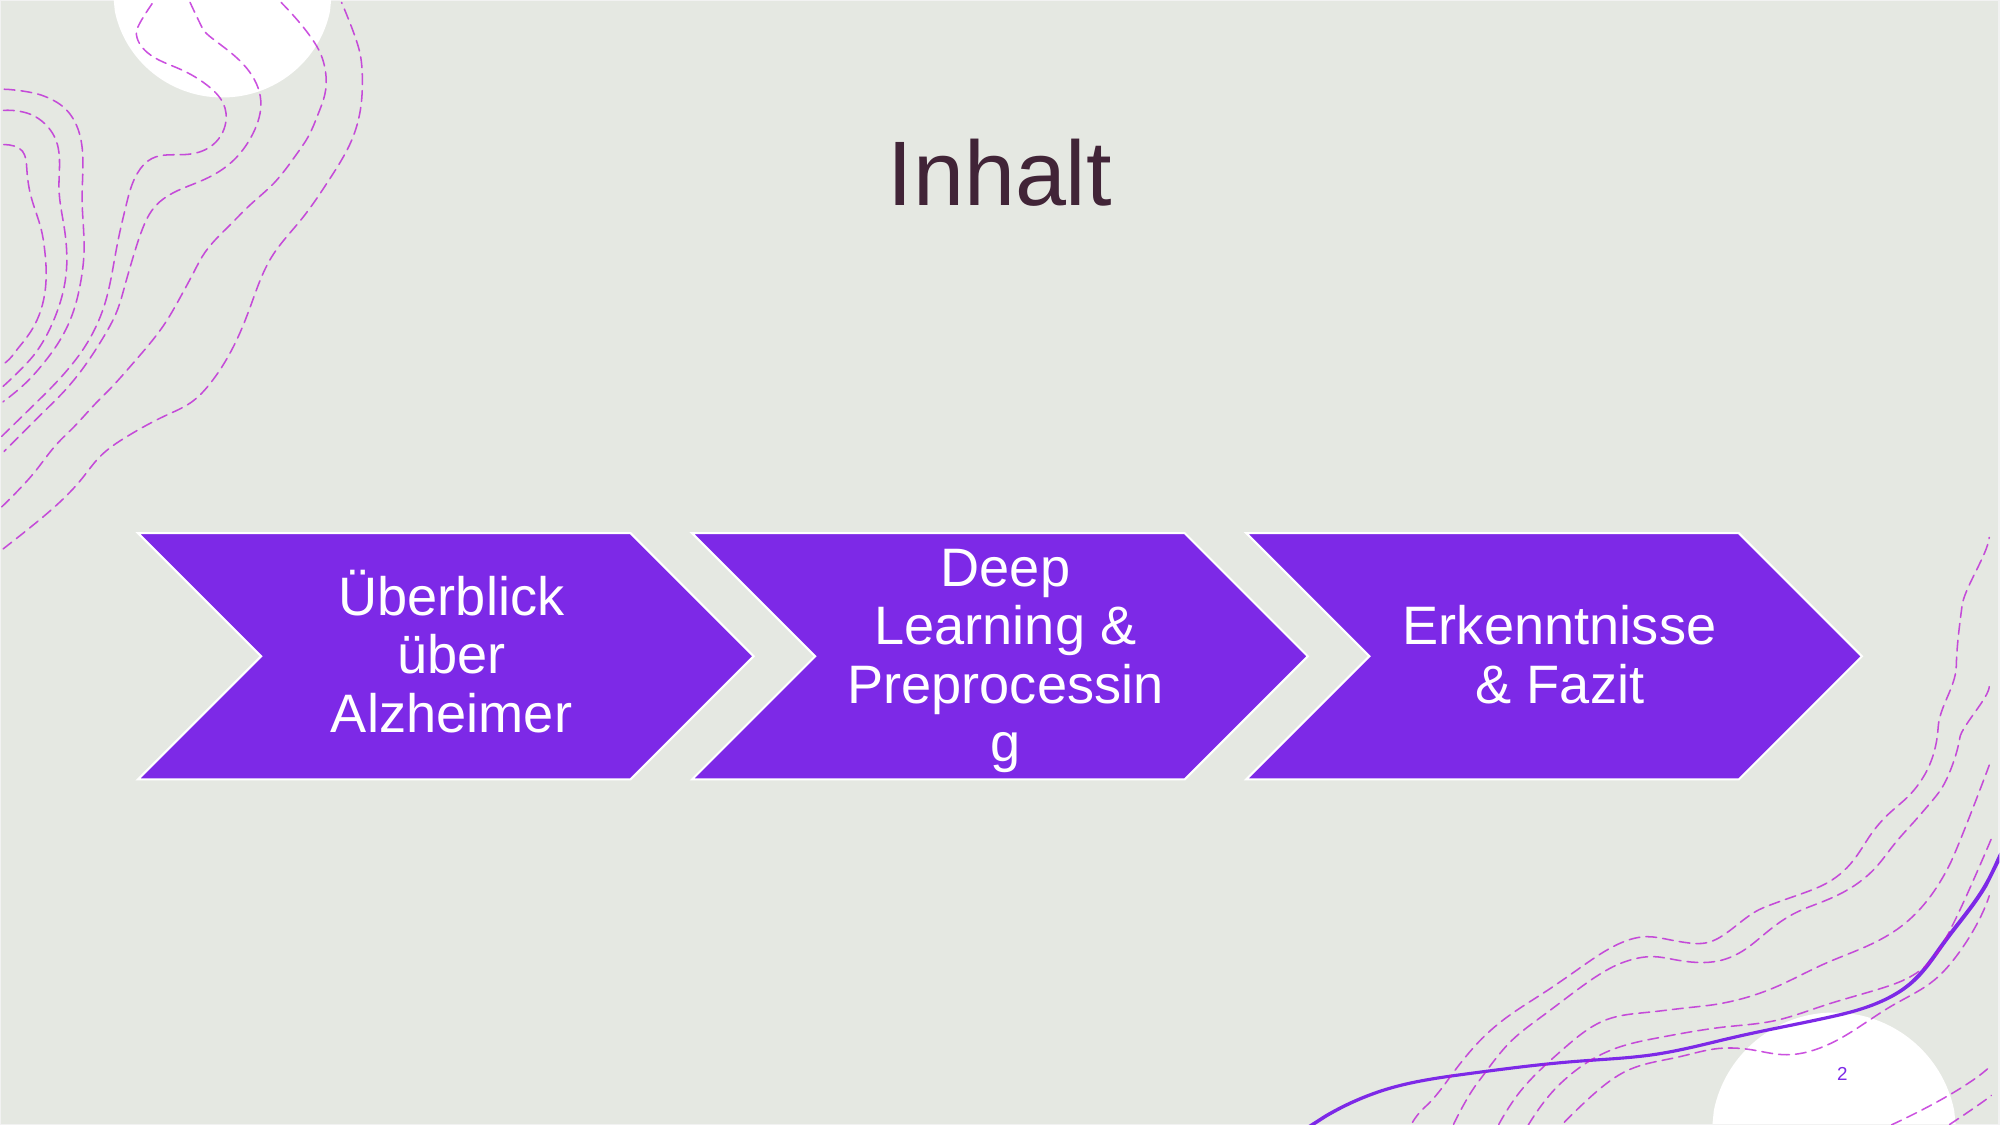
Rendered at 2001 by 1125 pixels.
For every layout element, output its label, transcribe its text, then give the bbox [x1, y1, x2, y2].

title Inhalt [137, 59, 1863, 278]
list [137, 299, 1863, 1014]
slide_number 1 [1625, 1042, 1863, 1103]
